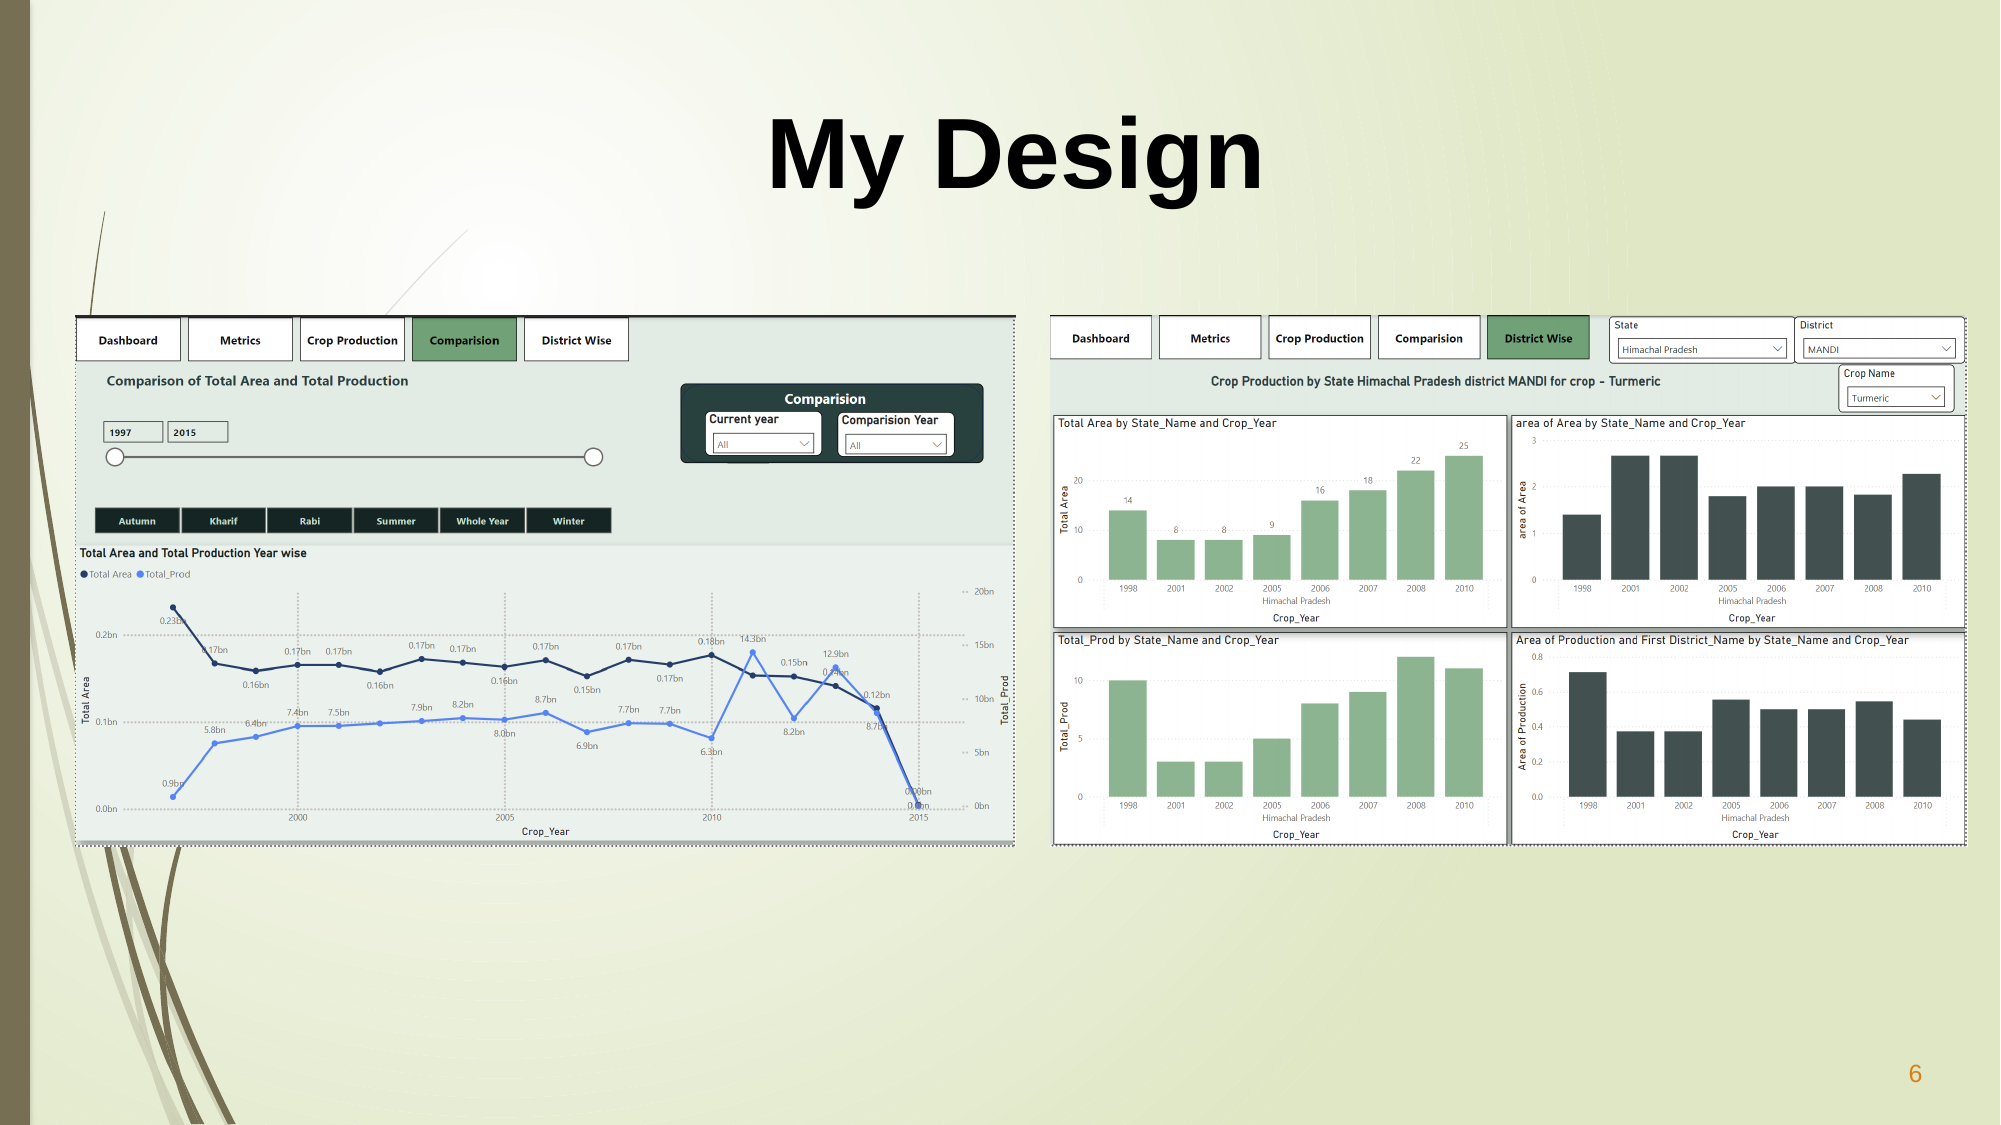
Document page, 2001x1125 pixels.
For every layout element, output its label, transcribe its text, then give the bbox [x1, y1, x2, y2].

slide_number 6 [1665, 1042, 1938, 1103]
picture [74, 314, 1017, 847]
picture [1050, 314, 1968, 847]
title My Design [213, 0, 1818, 218]
